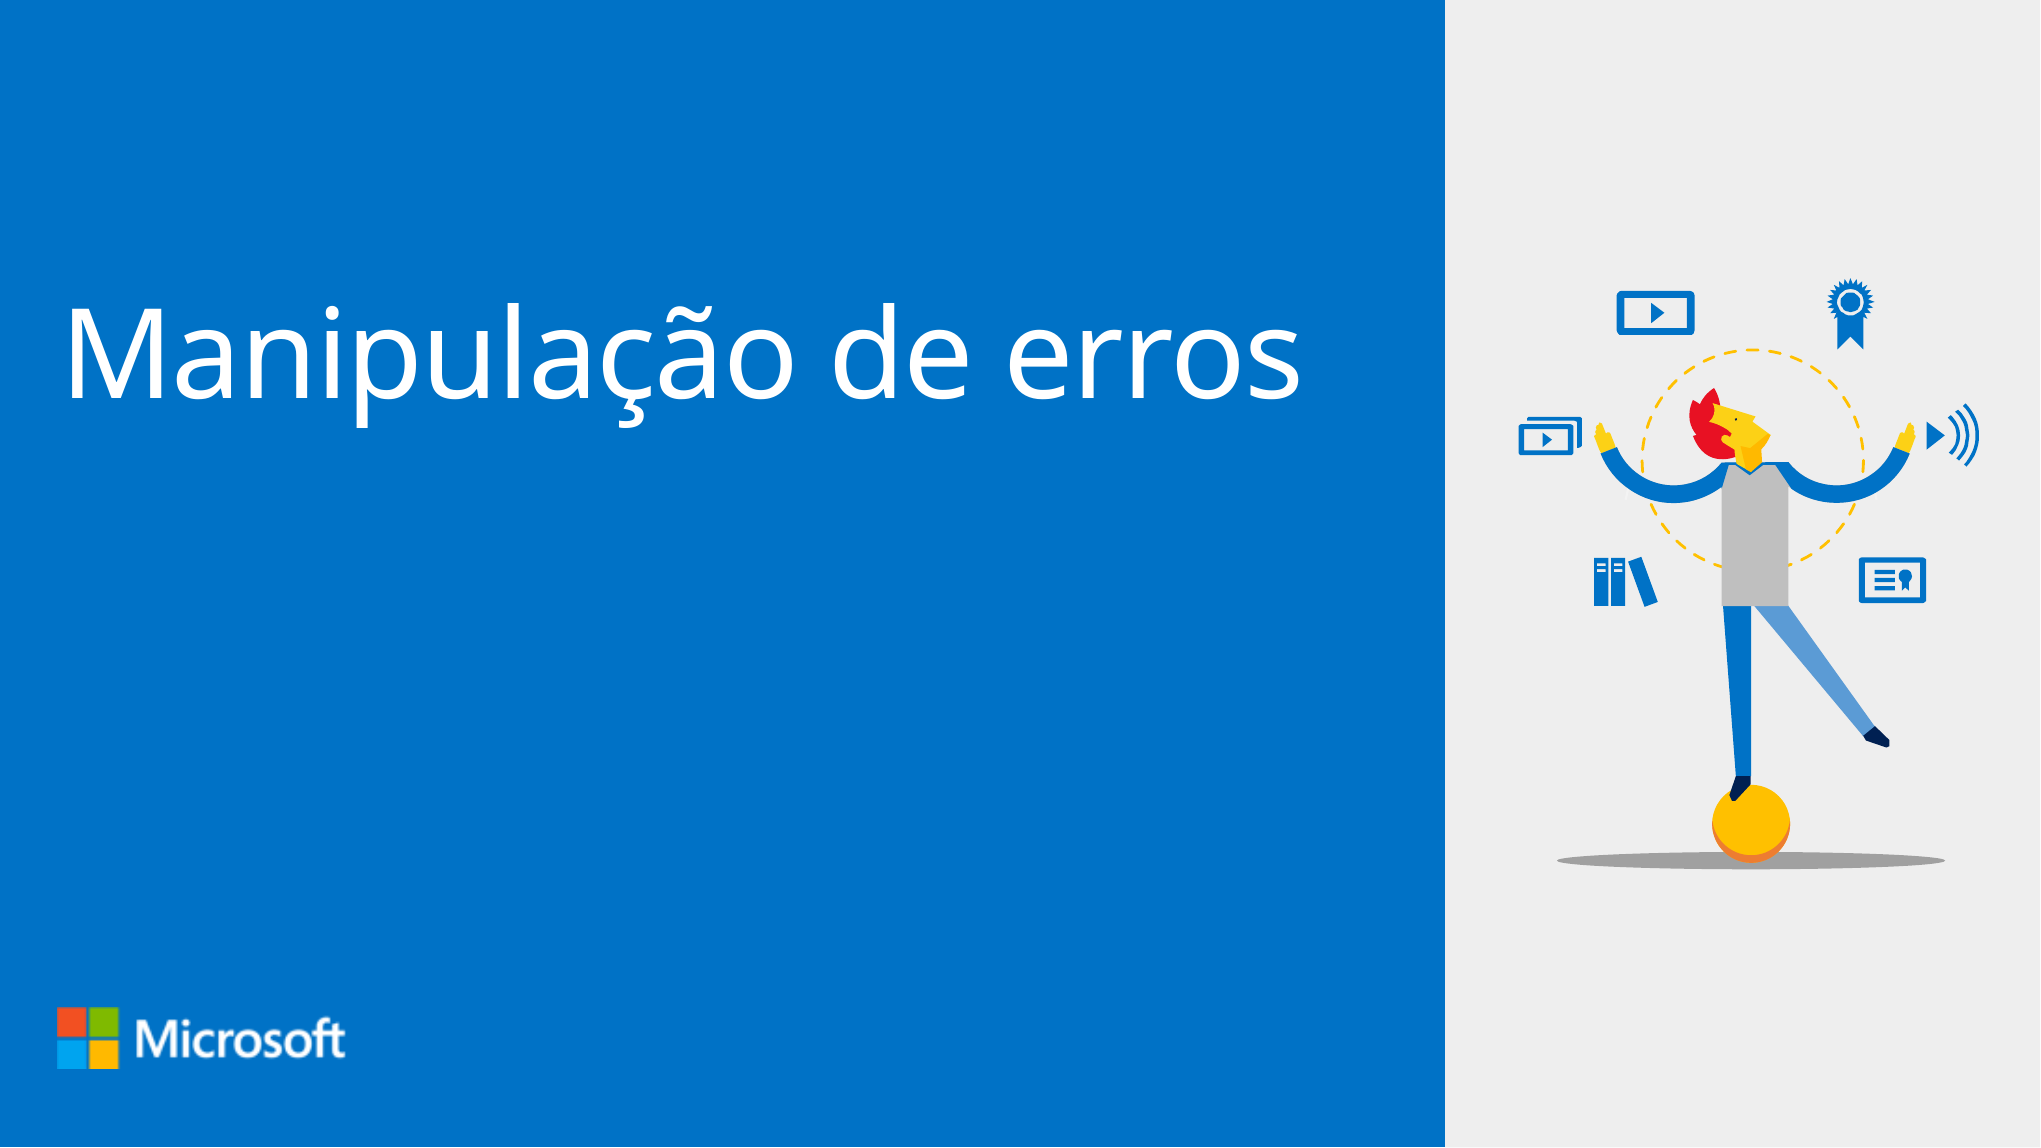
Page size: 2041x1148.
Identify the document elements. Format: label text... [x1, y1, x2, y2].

title Manipulação de erros [45, 275, 1396, 456]
picture [57, 1007, 433, 1069]
